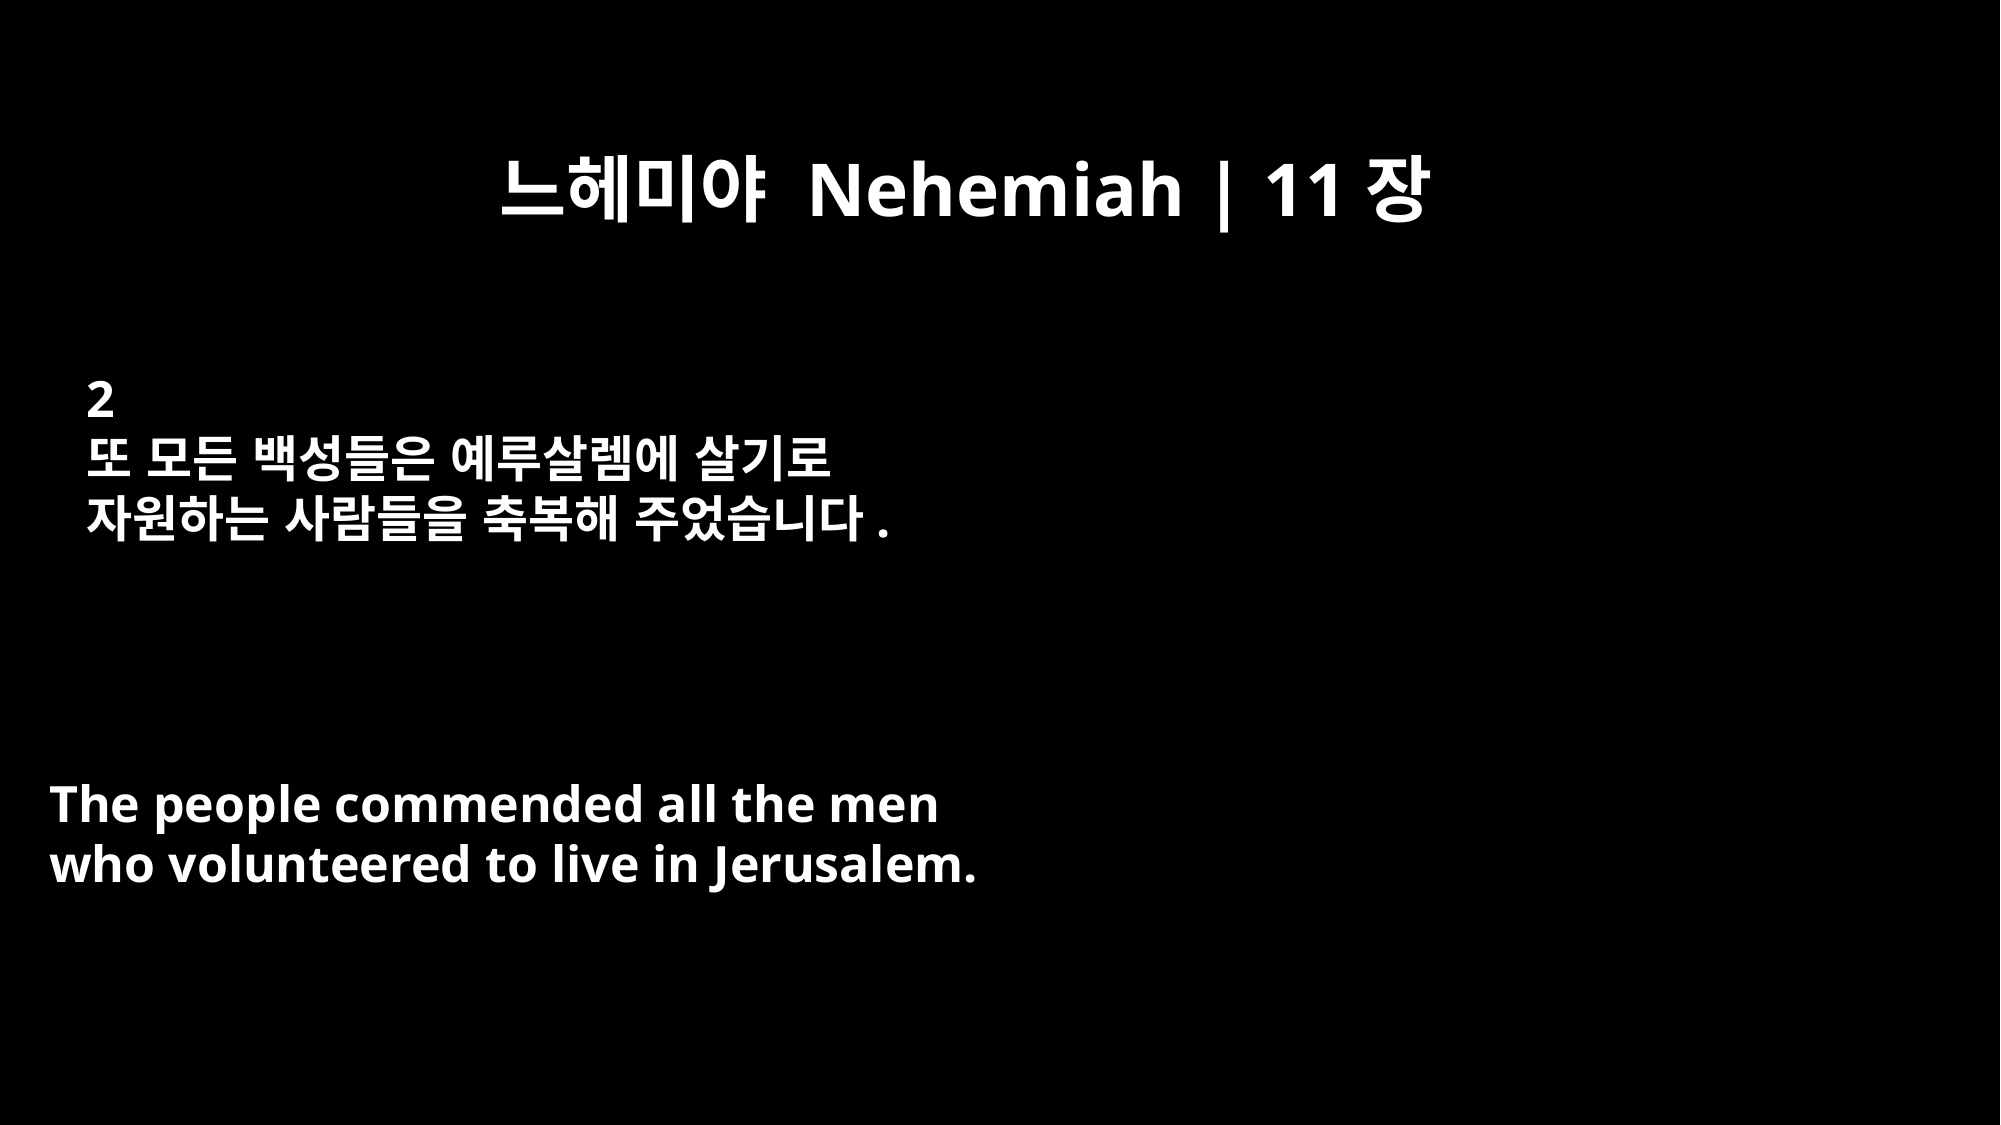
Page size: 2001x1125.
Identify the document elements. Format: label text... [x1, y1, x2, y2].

text_box 느헤미야 Nehemiah | 11장 [484, 136, 1448, 239]
text_box 2 또 모든 백성들은 예루살렘에 살기로 자원하는 사람들을 축복해 주었습니다. [71, 359, 906, 555]
text_box The people commended all the men who volunteered to live in Jerusalem. [34, 764, 994, 900]
